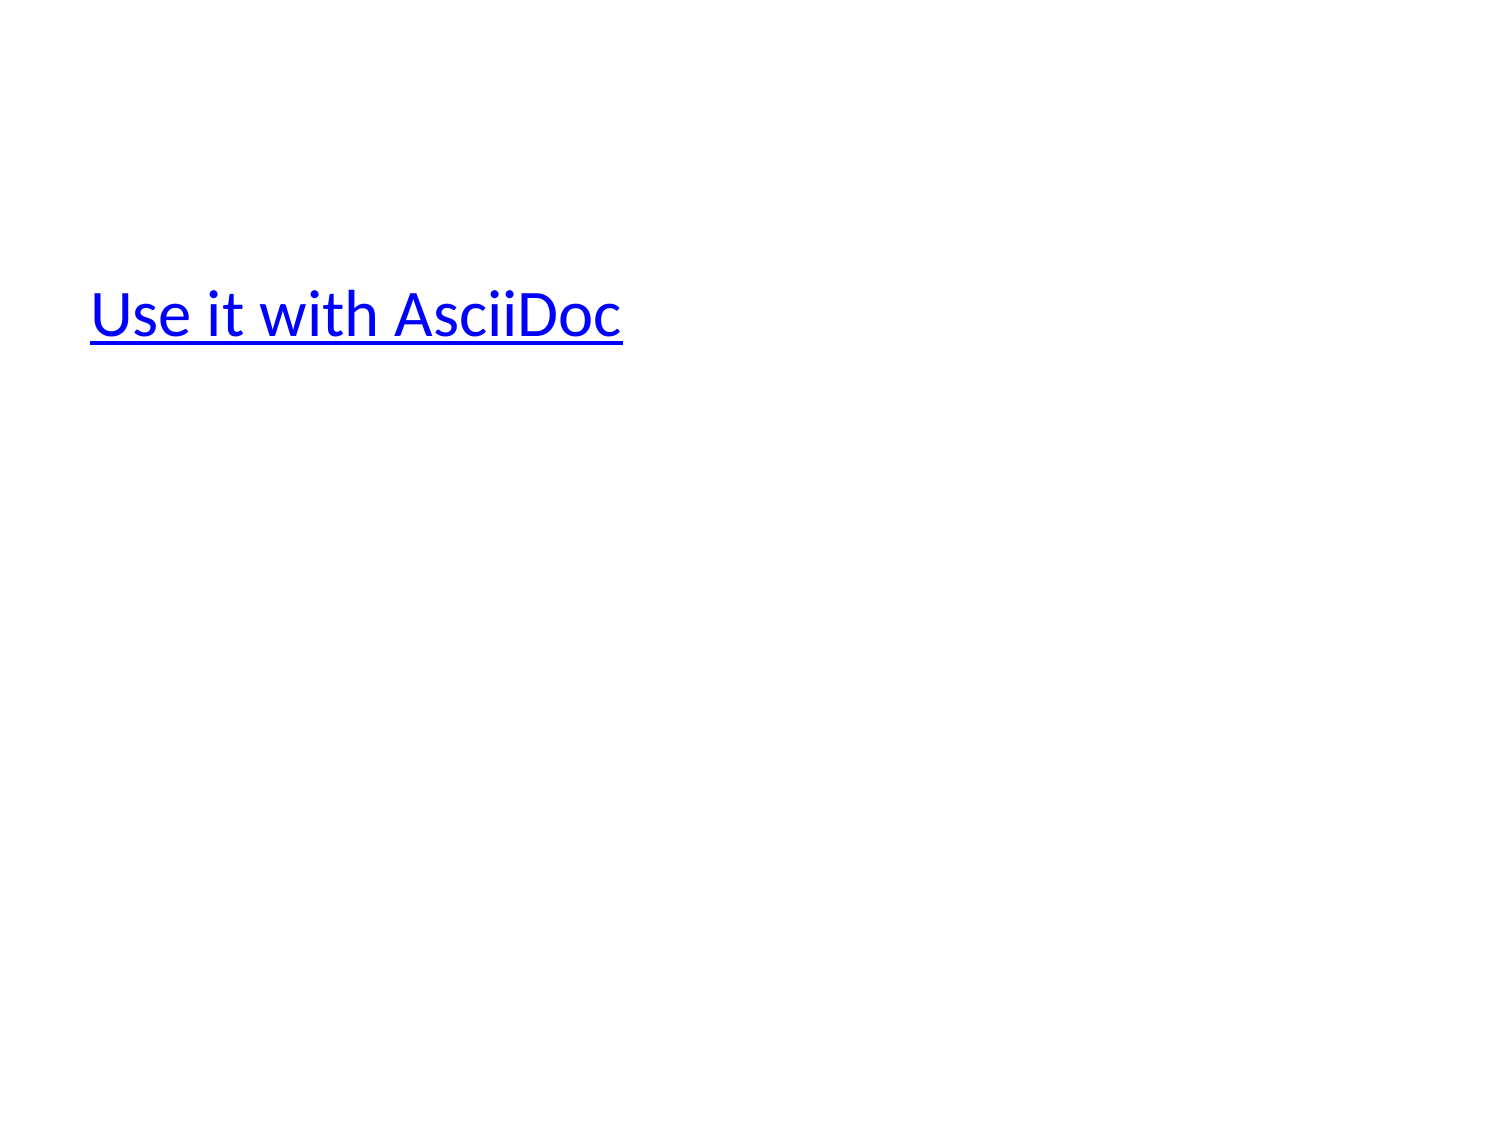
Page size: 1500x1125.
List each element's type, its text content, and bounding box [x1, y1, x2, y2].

list Use it with AsciiDoc [75, 262, 1425, 1005]
